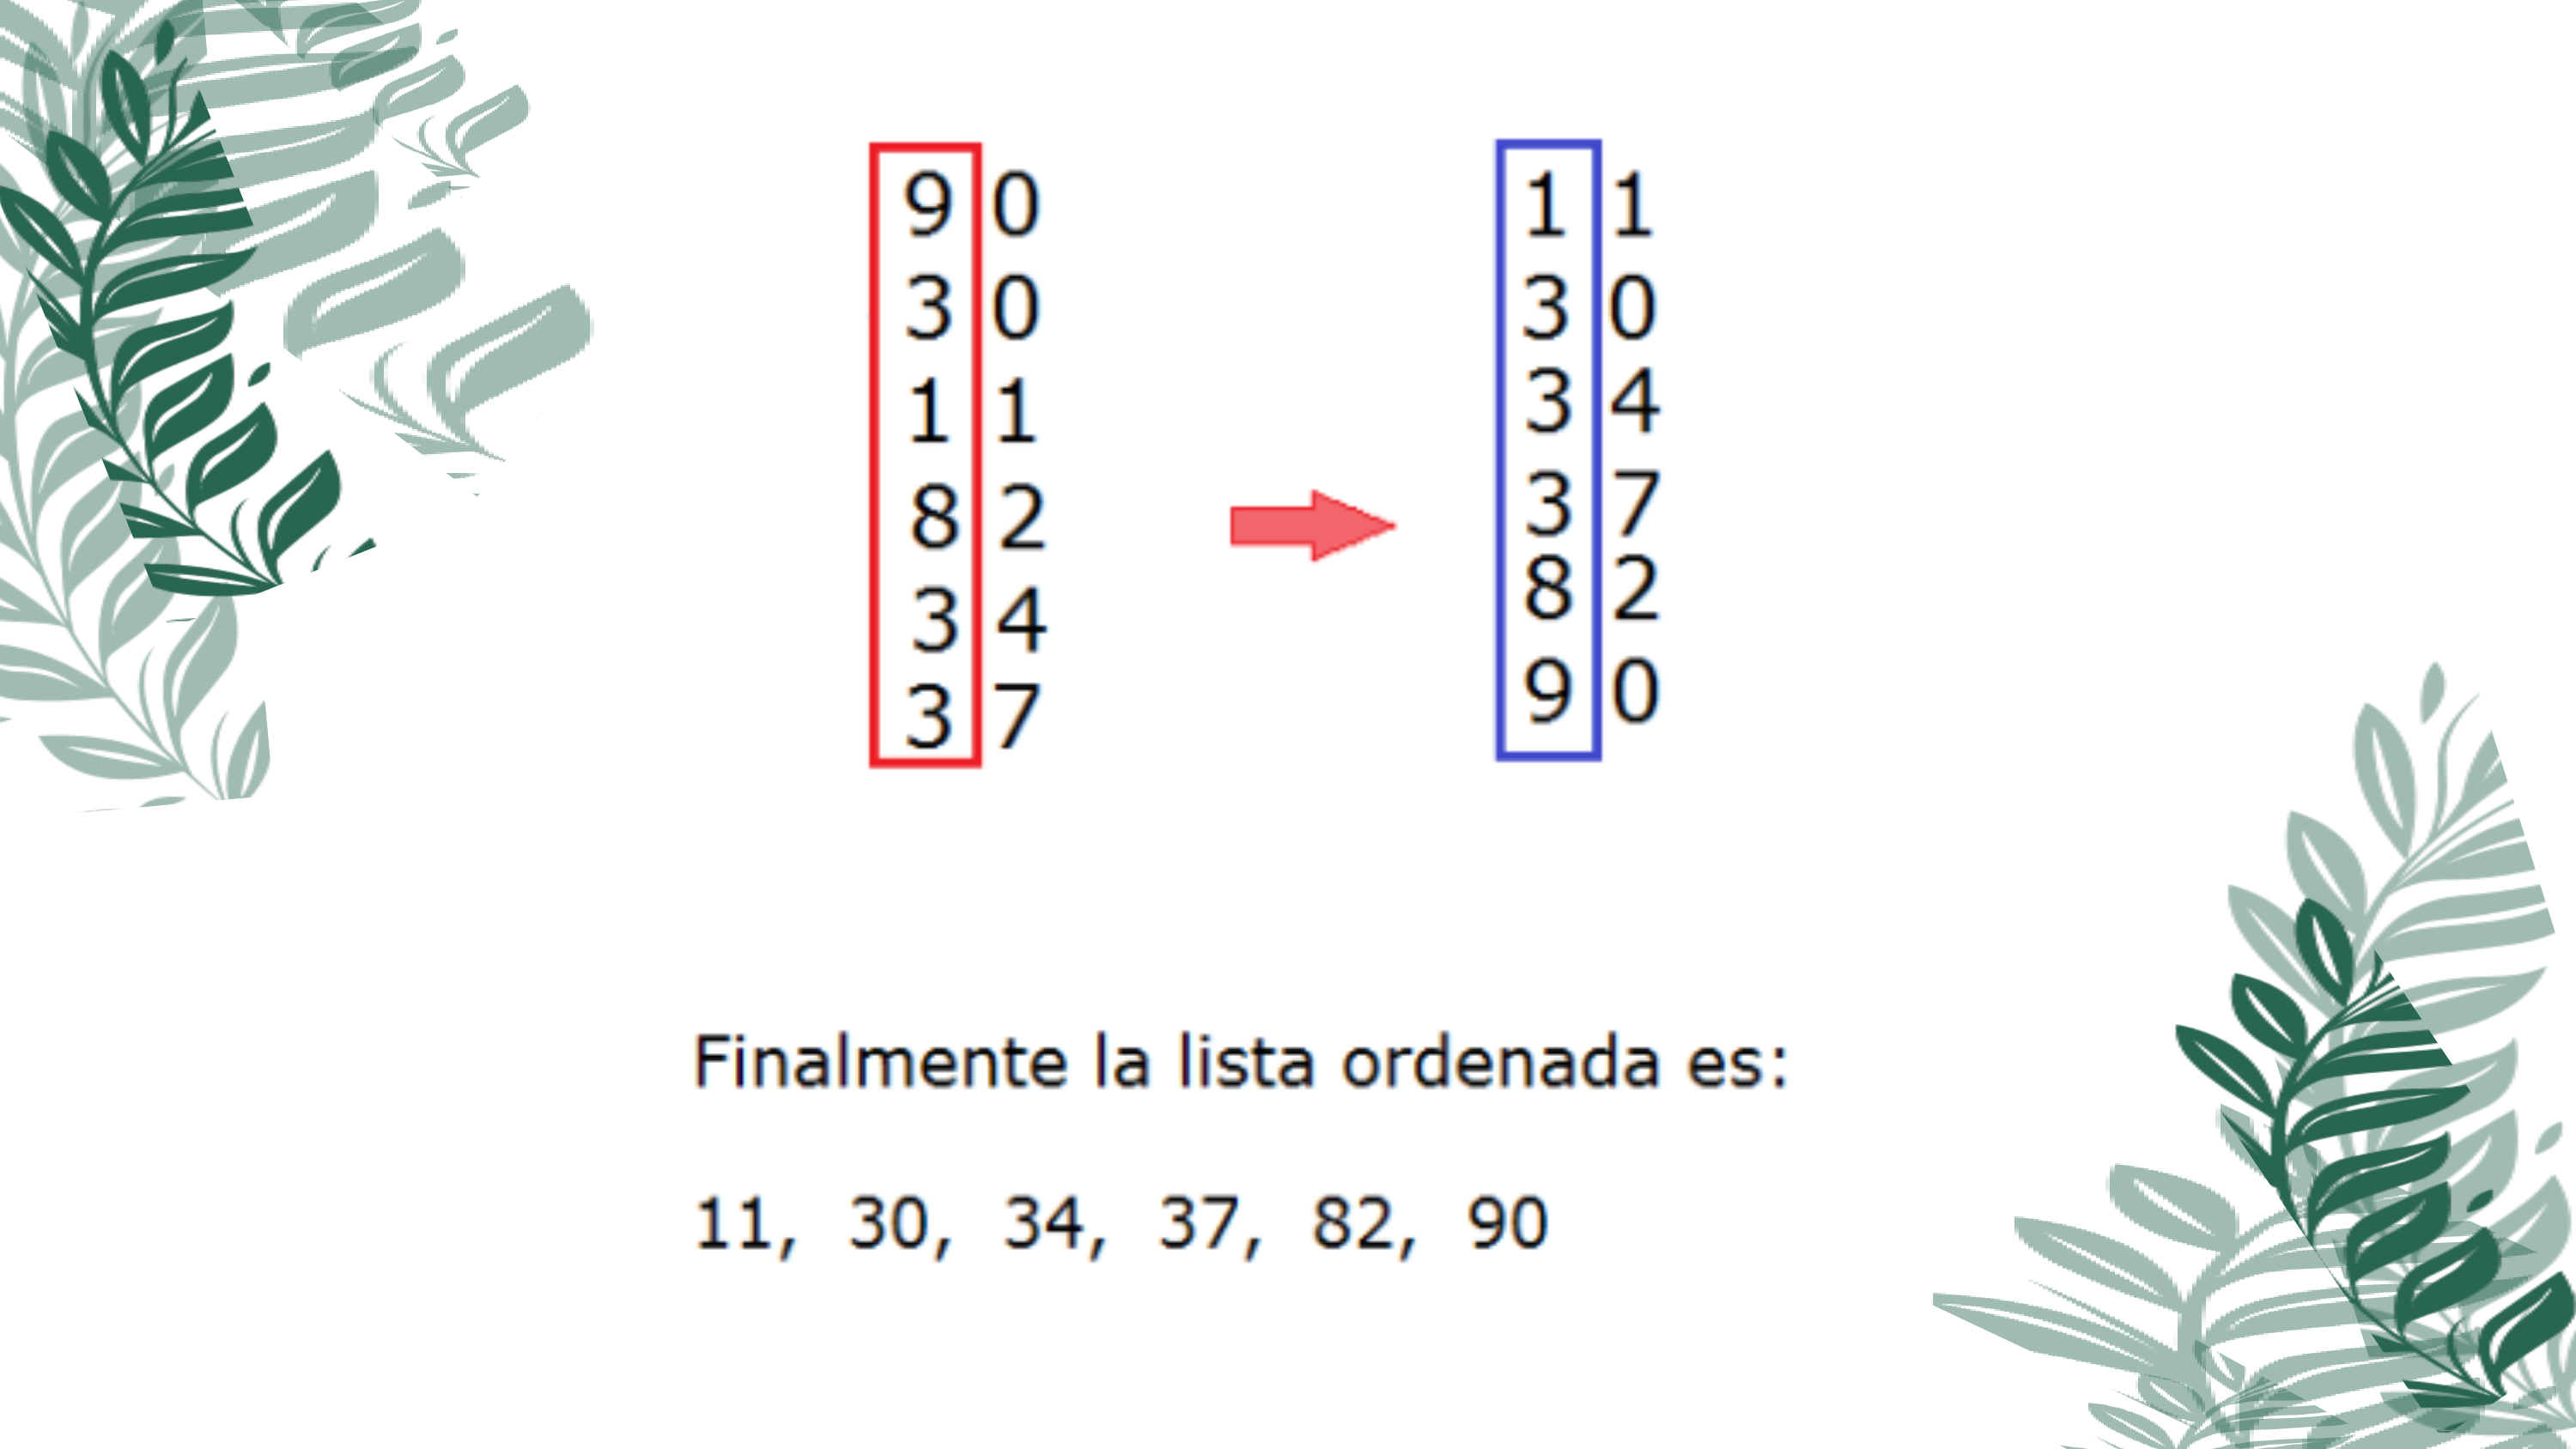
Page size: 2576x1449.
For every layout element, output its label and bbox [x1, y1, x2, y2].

text_box [1774, 754, 2576, 1449]
text_box [0, 0, 786, 710]
text_box [642, 93, 1934, 1355]
